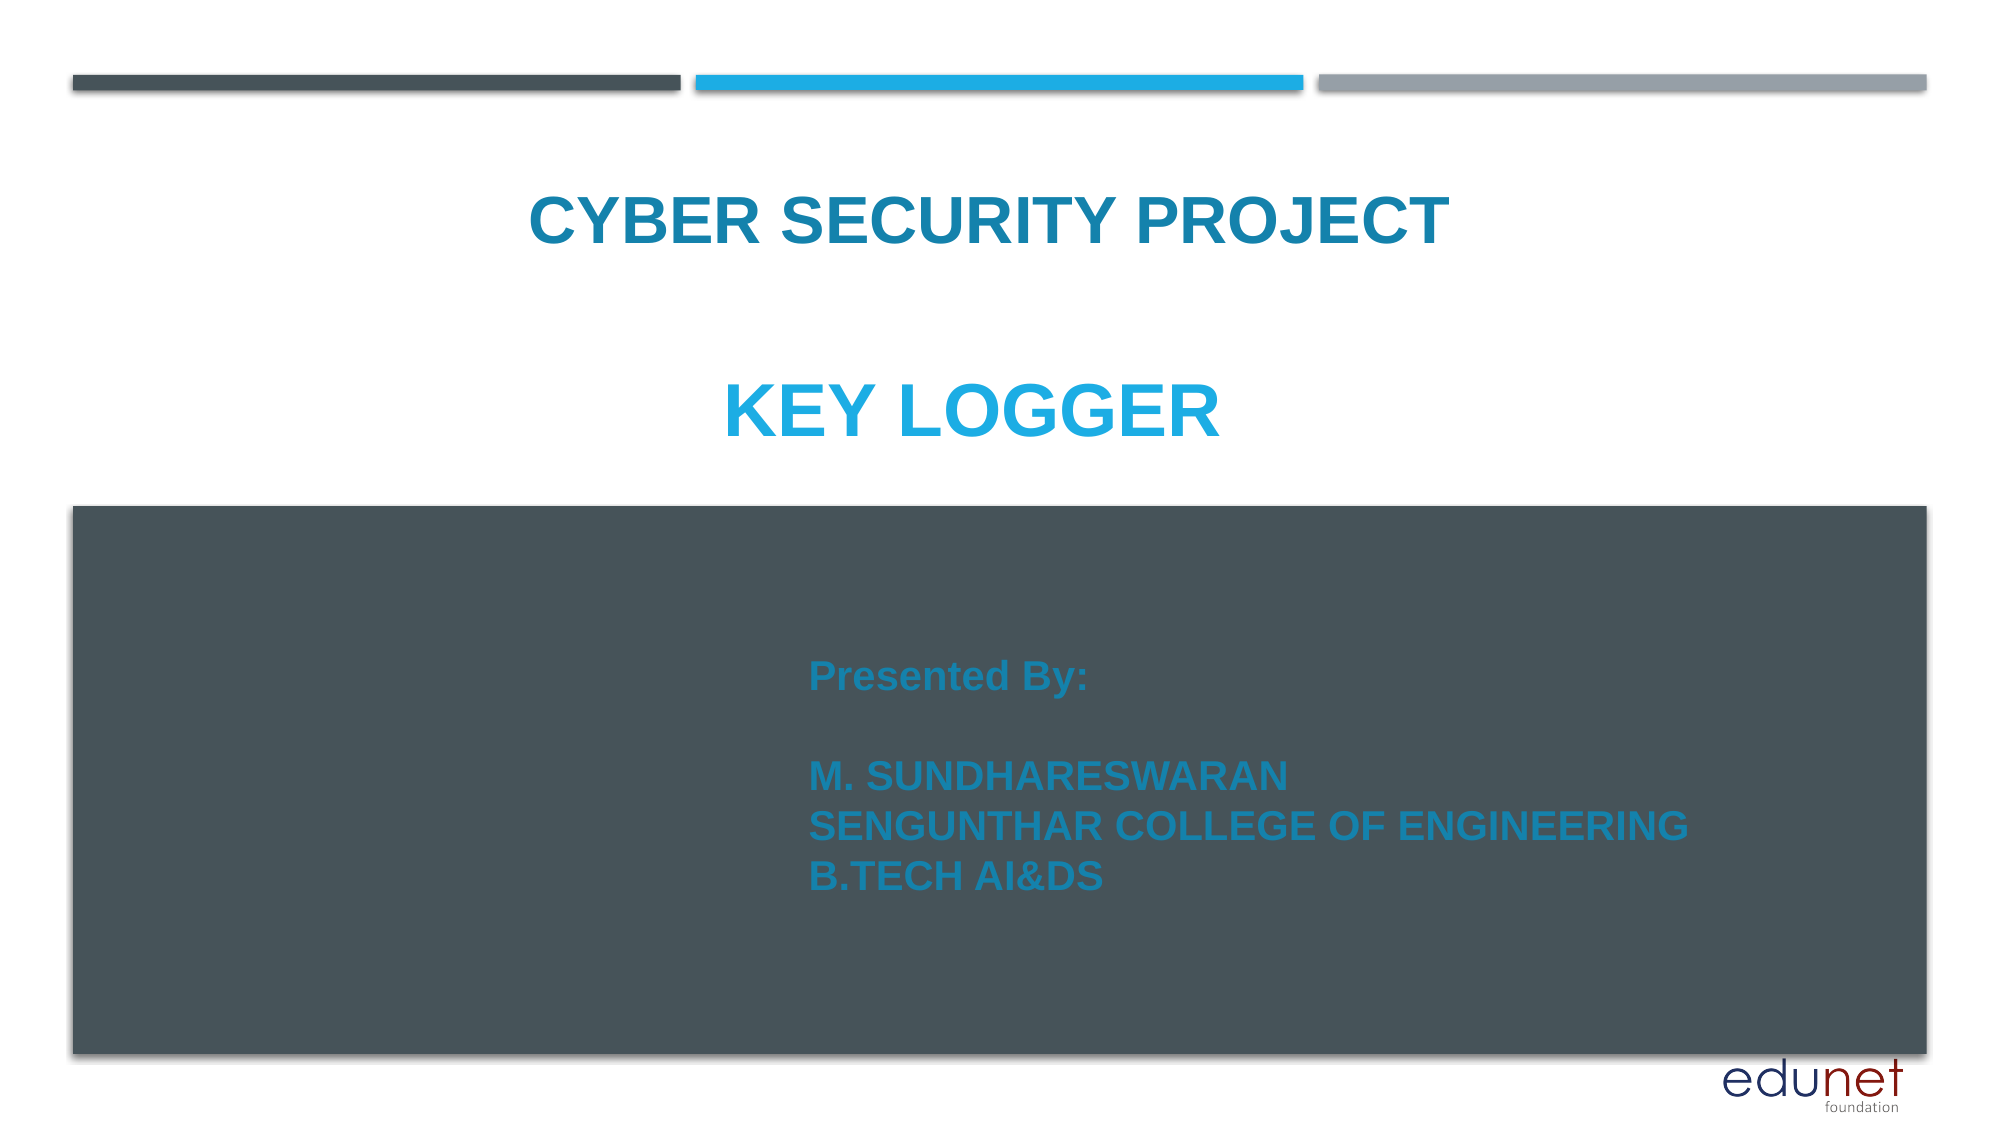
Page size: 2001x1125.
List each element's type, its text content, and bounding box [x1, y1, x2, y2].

picture [1719, 1056, 1905, 1116]
text_box Presented By: M. SUNDHARESWARAN SENGUNTHAR COLLEGE OF ENGINEERING B.TECH AI&DS [793, 641, 1799, 907]
title KEY LOGGER [222, 298, 1723, 460]
text_box CYBER SECURITY PROJECT [0, 169, 2000, 265]
